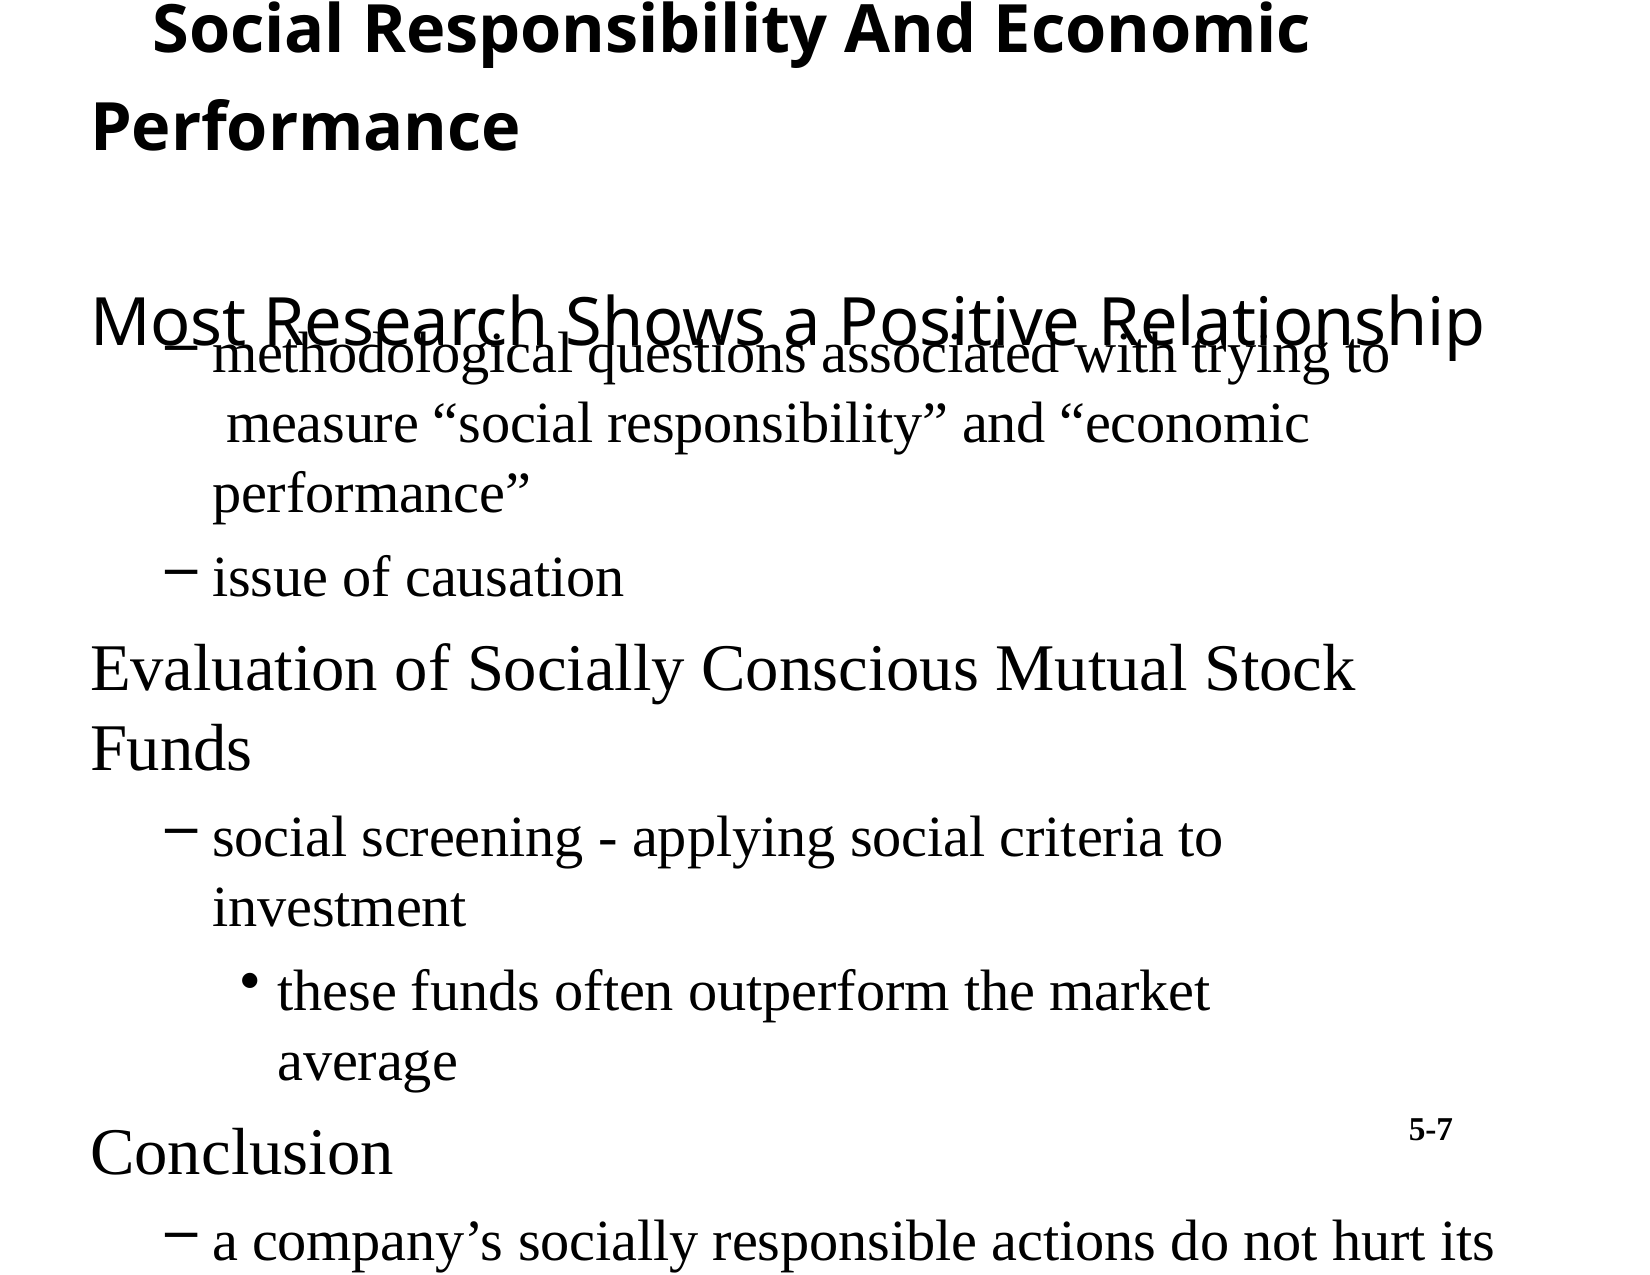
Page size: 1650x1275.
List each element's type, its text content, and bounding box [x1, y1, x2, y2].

text_box methodological questions associated with trying to measure “social responsibility” and “economic performance” issue of causation Evaluation of Socially Conscious Mutual Stock Funds social screening - applying social criteria to investment these funds often outperform the market average Conclusion a company’s socially responsible actions do not hurt its long-term economic performance [87, 312, 1541, 1275]
title Social Responsibility And Economic Performance Most Research Shows a Positive Relationship [87, 0, 1500, 312]
